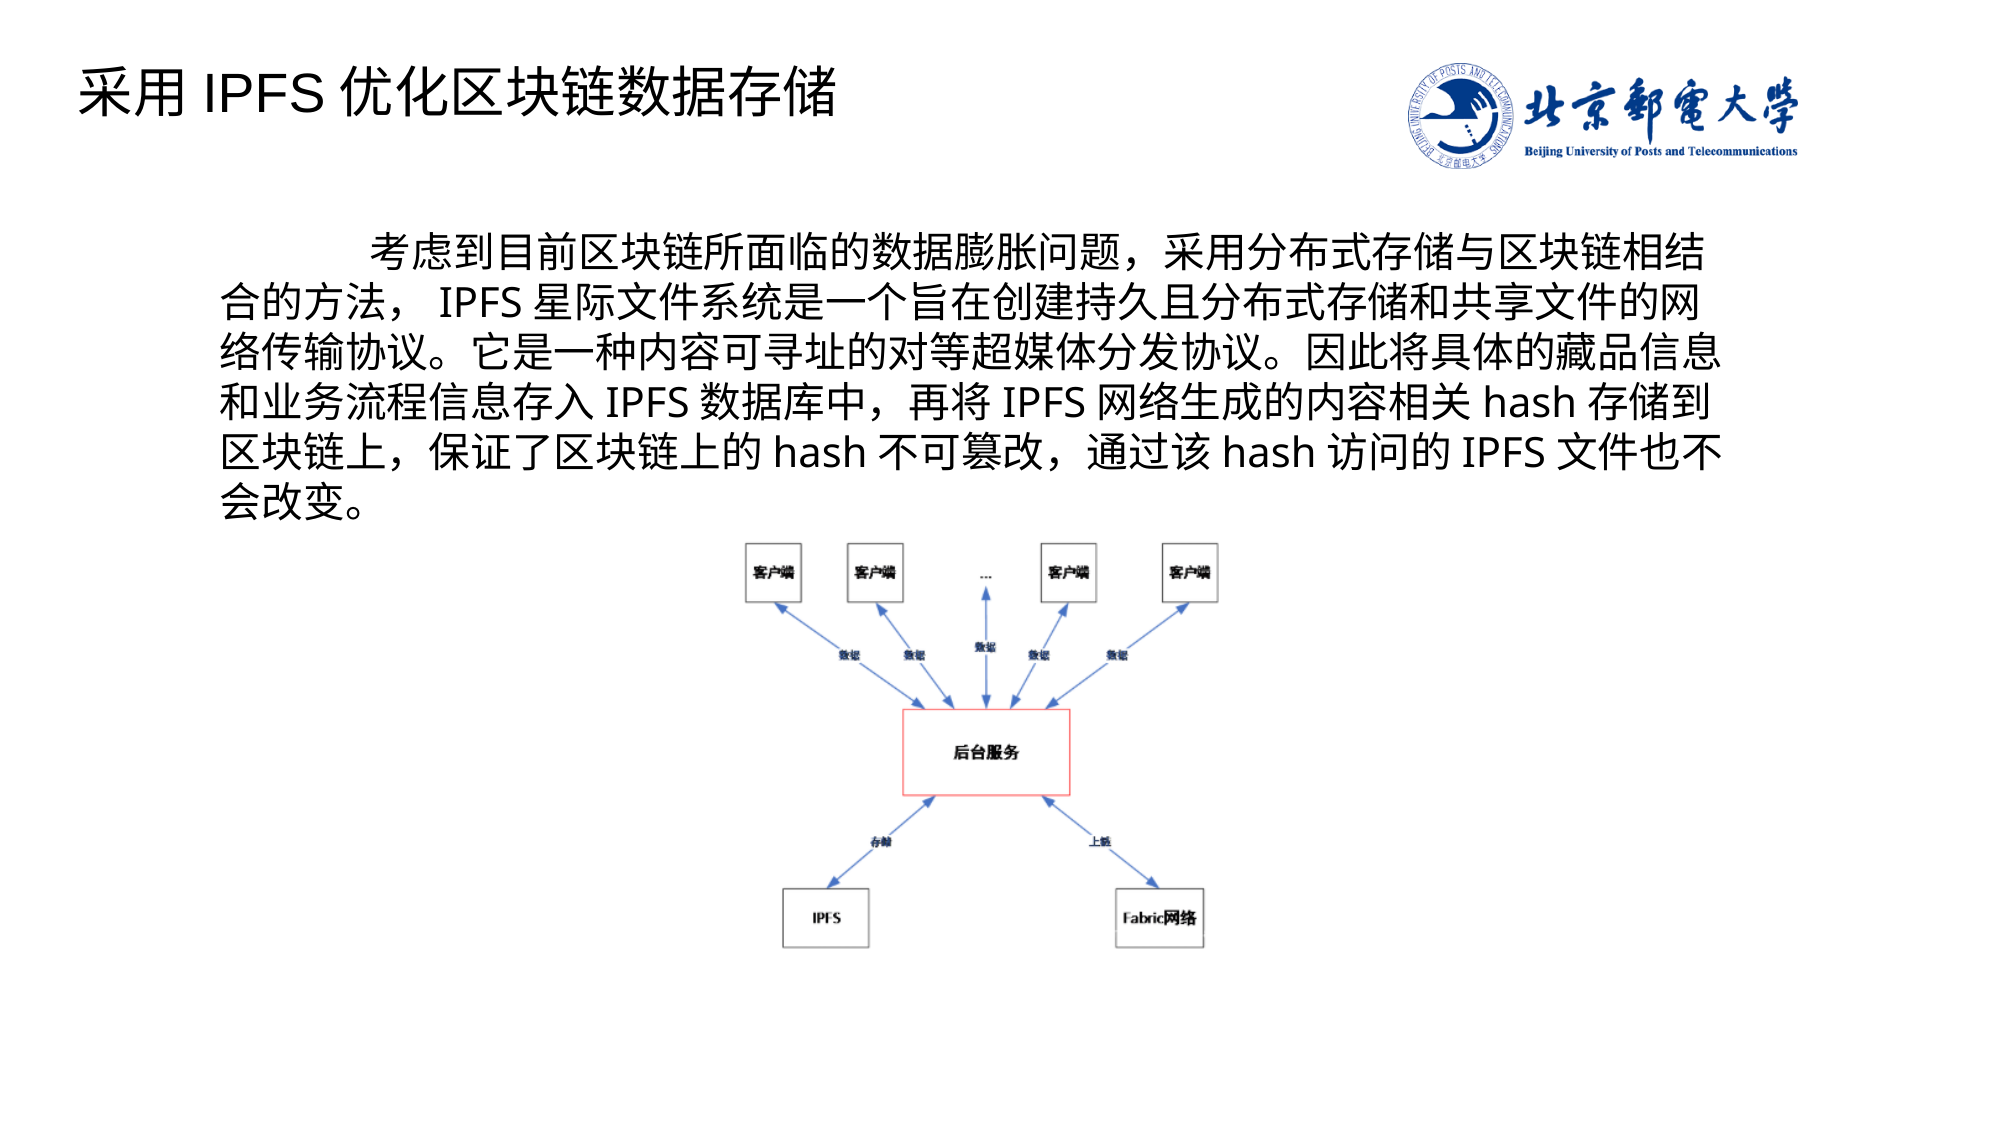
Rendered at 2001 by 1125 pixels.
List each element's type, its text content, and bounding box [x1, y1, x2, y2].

text_box 考虑到目前区块链所面临的数据膨胀问题，采用分布式存储与区块链相结合的方法，IPFS星际文件系统是一个旨在创建持久且分布式存储和共享文件的网络传输协议。它是一种内容可寻址的对等超媒体分发协议。因此将具体的藏品信息和业务流程信息存入IPFS数据库中，再将IPFS网络生成的内容相关hash存储到区块链上，保证了区块链上的hash不可篡改，通过该hash访问的IPFS文件也不会改变。 [219, 225, 1732, 526]
text_box 采用IPFS优化区块链数据存储 [63, 49, 854, 131]
picture [612, 490, 1340, 970]
picture [1408, 63, 1798, 169]
